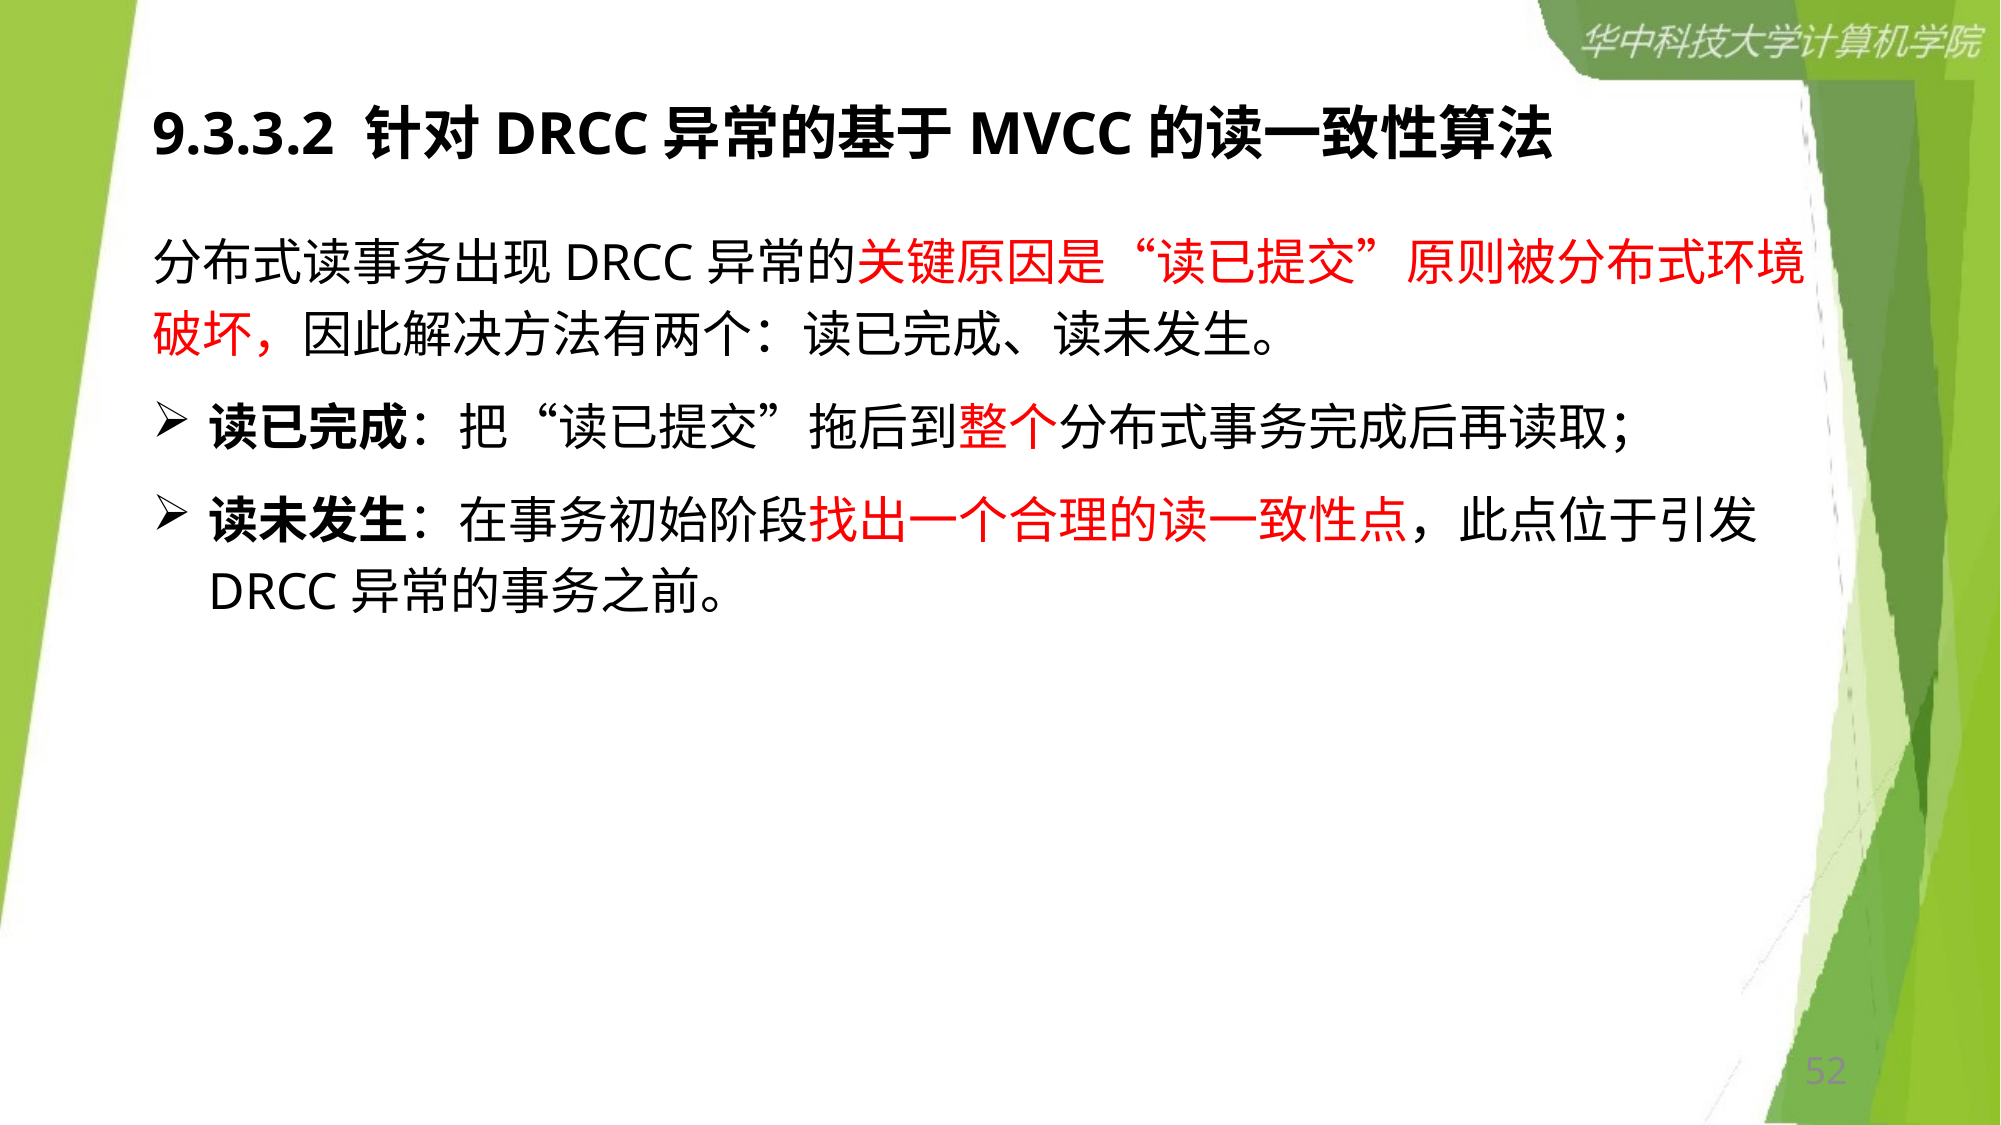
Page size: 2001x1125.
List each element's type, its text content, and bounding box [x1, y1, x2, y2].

picture [0, 0, 2001, 1125]
list 分布式读事务出现DRCC异常的关键原因是“读已提交”原则被分布式环境破坏，因此解决方法有两个：读已完成、读未发生。 读已完成：把“读已提交”拖后到整个分布式事务完成后再读取； 读未发生：在事务初始阶段找出一个合理的读一致性点，此点位于引发DRCC异常的事务之前。 [137, 210, 1863, 925]
title 9.3.3.2 针对DRCC异常的基于MVCC的读一致性算法 [137, 59, 1863, 210]
slide_number 52 [1412, 1042, 1863, 1103]
